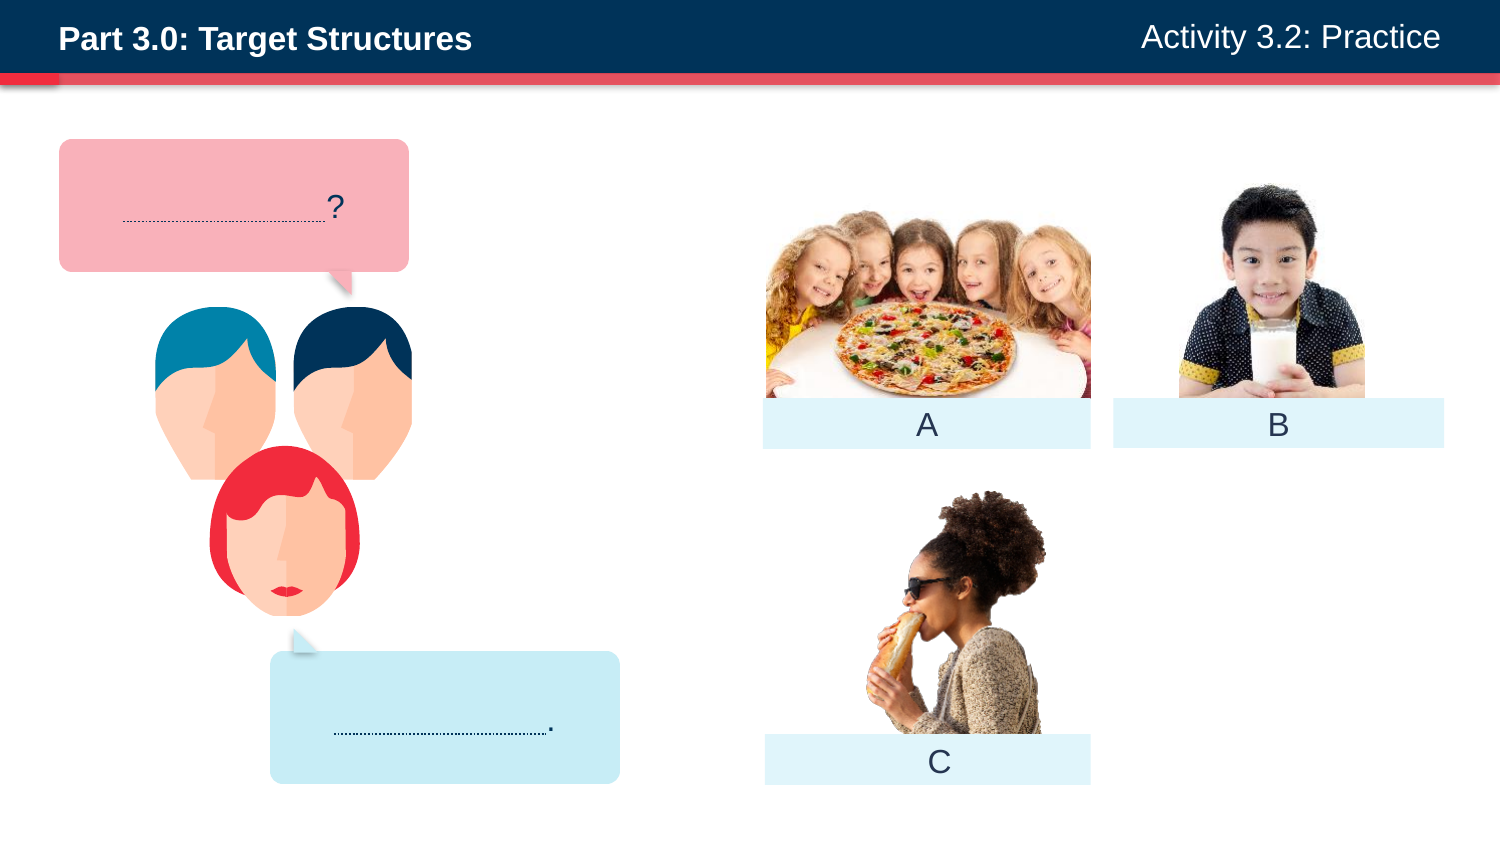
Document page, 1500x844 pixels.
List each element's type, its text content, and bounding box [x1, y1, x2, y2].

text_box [282, 628, 607, 772]
picture [764, 473, 1091, 734]
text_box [764, 734, 1091, 785]
picture [765, 146, 1091, 398]
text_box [71, 151, 396, 296]
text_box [1113, 397, 1445, 448]
text_box Activity 3.2: Practice [910, 15, 1442, 59]
text_box [60, 72, 1500, 86]
text_box Part 3.0: Target Structures [58, 17, 907, 58]
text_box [762, 398, 1091, 449]
text_box [0, 72, 60, 86]
picture [153, 306, 412, 617]
text_box [0, 0, 1500, 72]
picture [1179, 167, 1365, 397]
